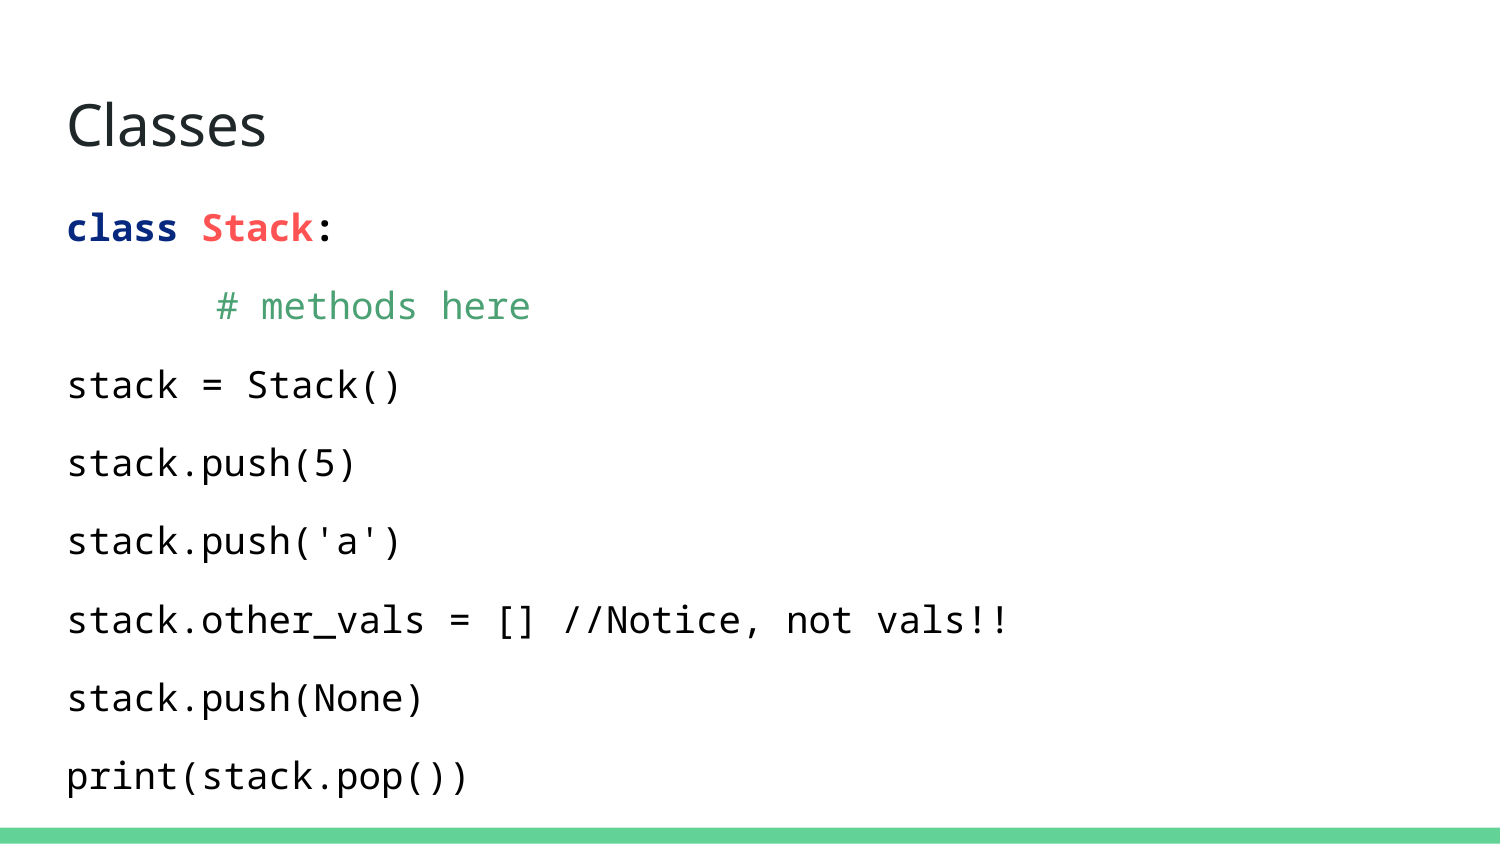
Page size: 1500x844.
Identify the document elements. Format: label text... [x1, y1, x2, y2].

list class Stack: # methods here stack = Stack() stack.push(5) stack.push('a') stack.other_vals = [] //Notice, not vals!! stack.push(None) print(stack.pop()) [51, 189, 1375, 750]
title Classes [51, 72, 1449, 167]
